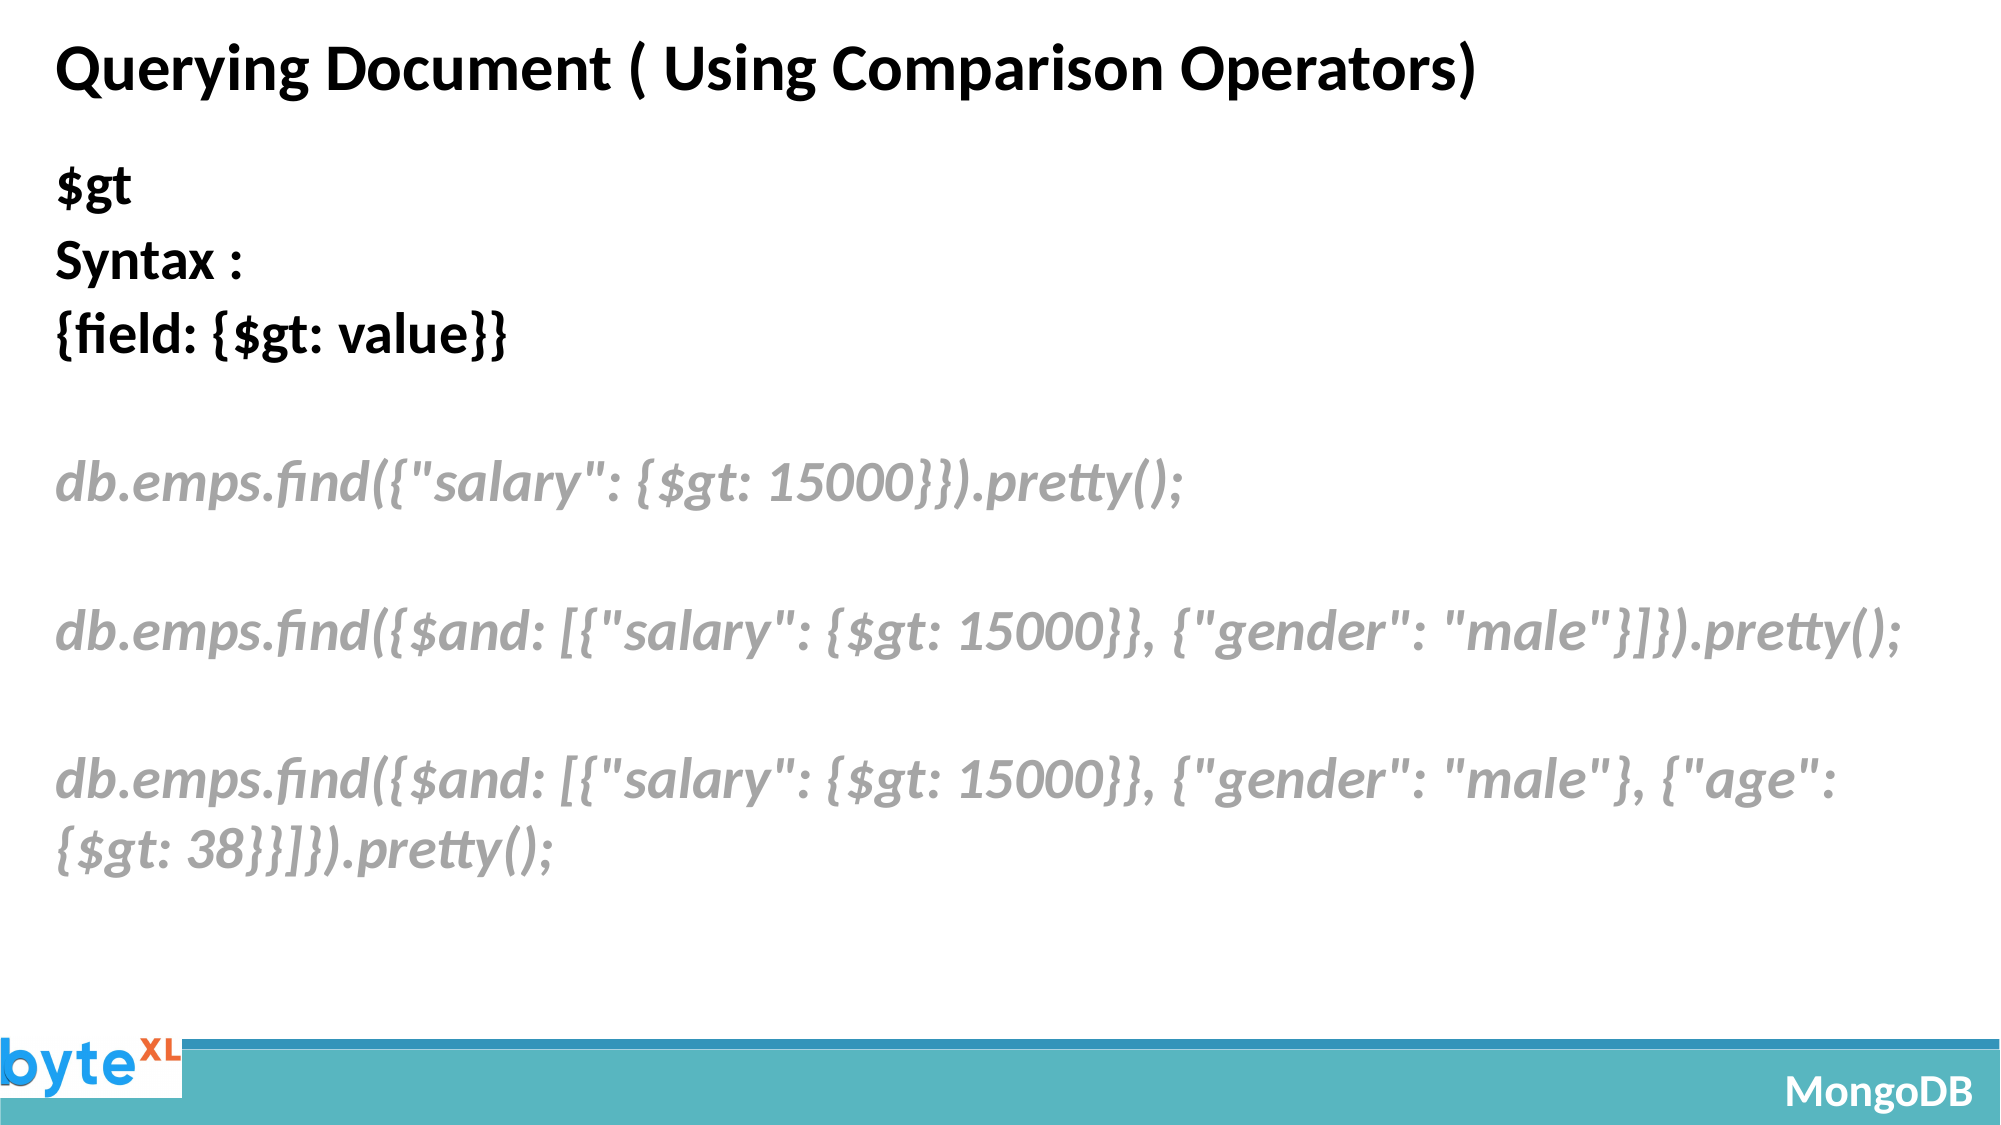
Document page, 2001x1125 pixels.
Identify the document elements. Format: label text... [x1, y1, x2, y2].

text_box Querying Document ( Using Comparison Operators) $gt Syntax : {field: {$gt: value}} db.emps.find({"salary": {$gt: 15000}}).pretty(); db.emps.find({$and: [{"salary": {$gt: 15000}}, {"gender": "male"}]}).pretty(); db.emps.find({$and: [{"salary": {$gt: 15000}}, {"gender": "male"}, {"age": {$gt: 38}}]}).pretty(); [40, 15, 1953, 888]
text_box MongoDB [1769, 1052, 1992, 1123]
picture [0, 1035, 182, 1098]
